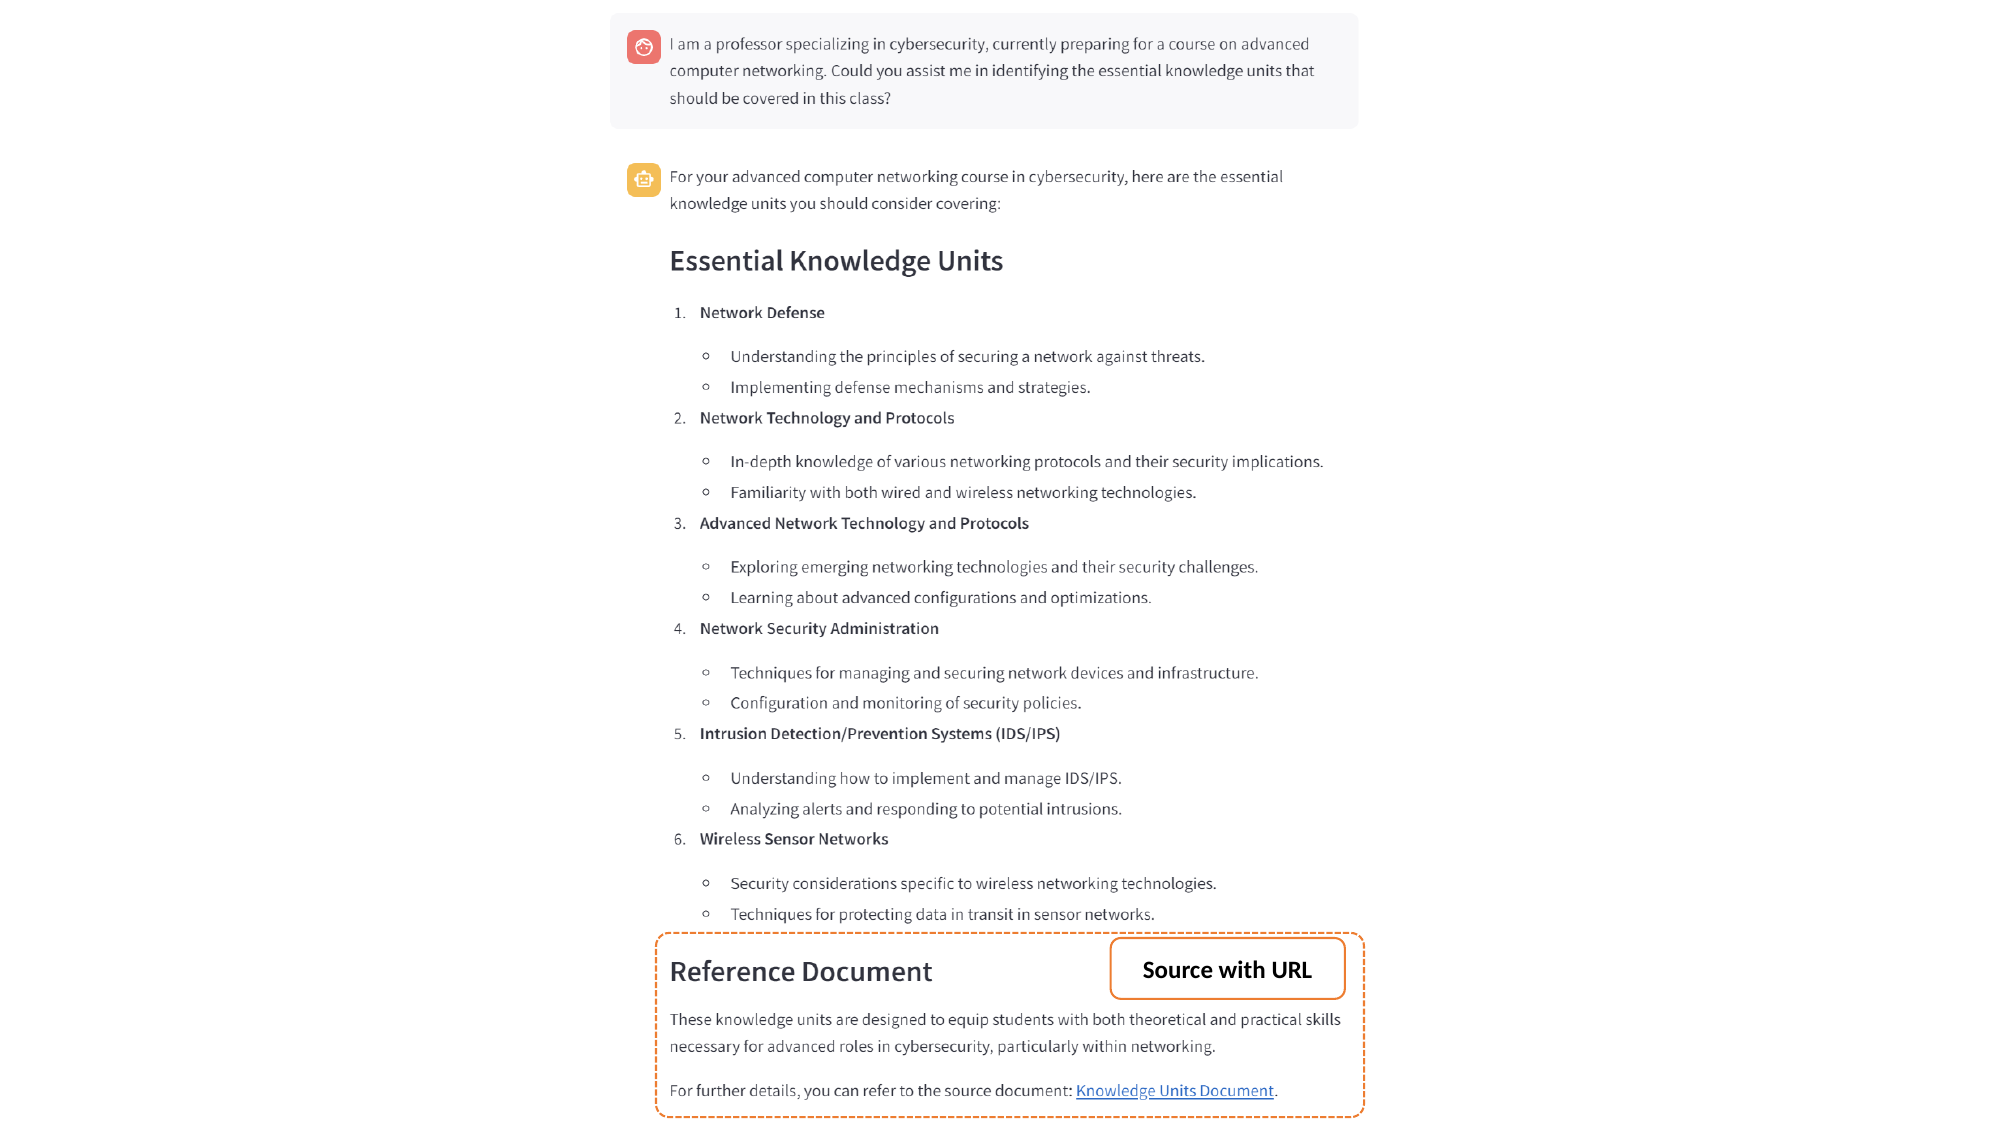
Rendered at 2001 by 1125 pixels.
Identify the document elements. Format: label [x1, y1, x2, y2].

picture [607, 0, 1393, 1125]
